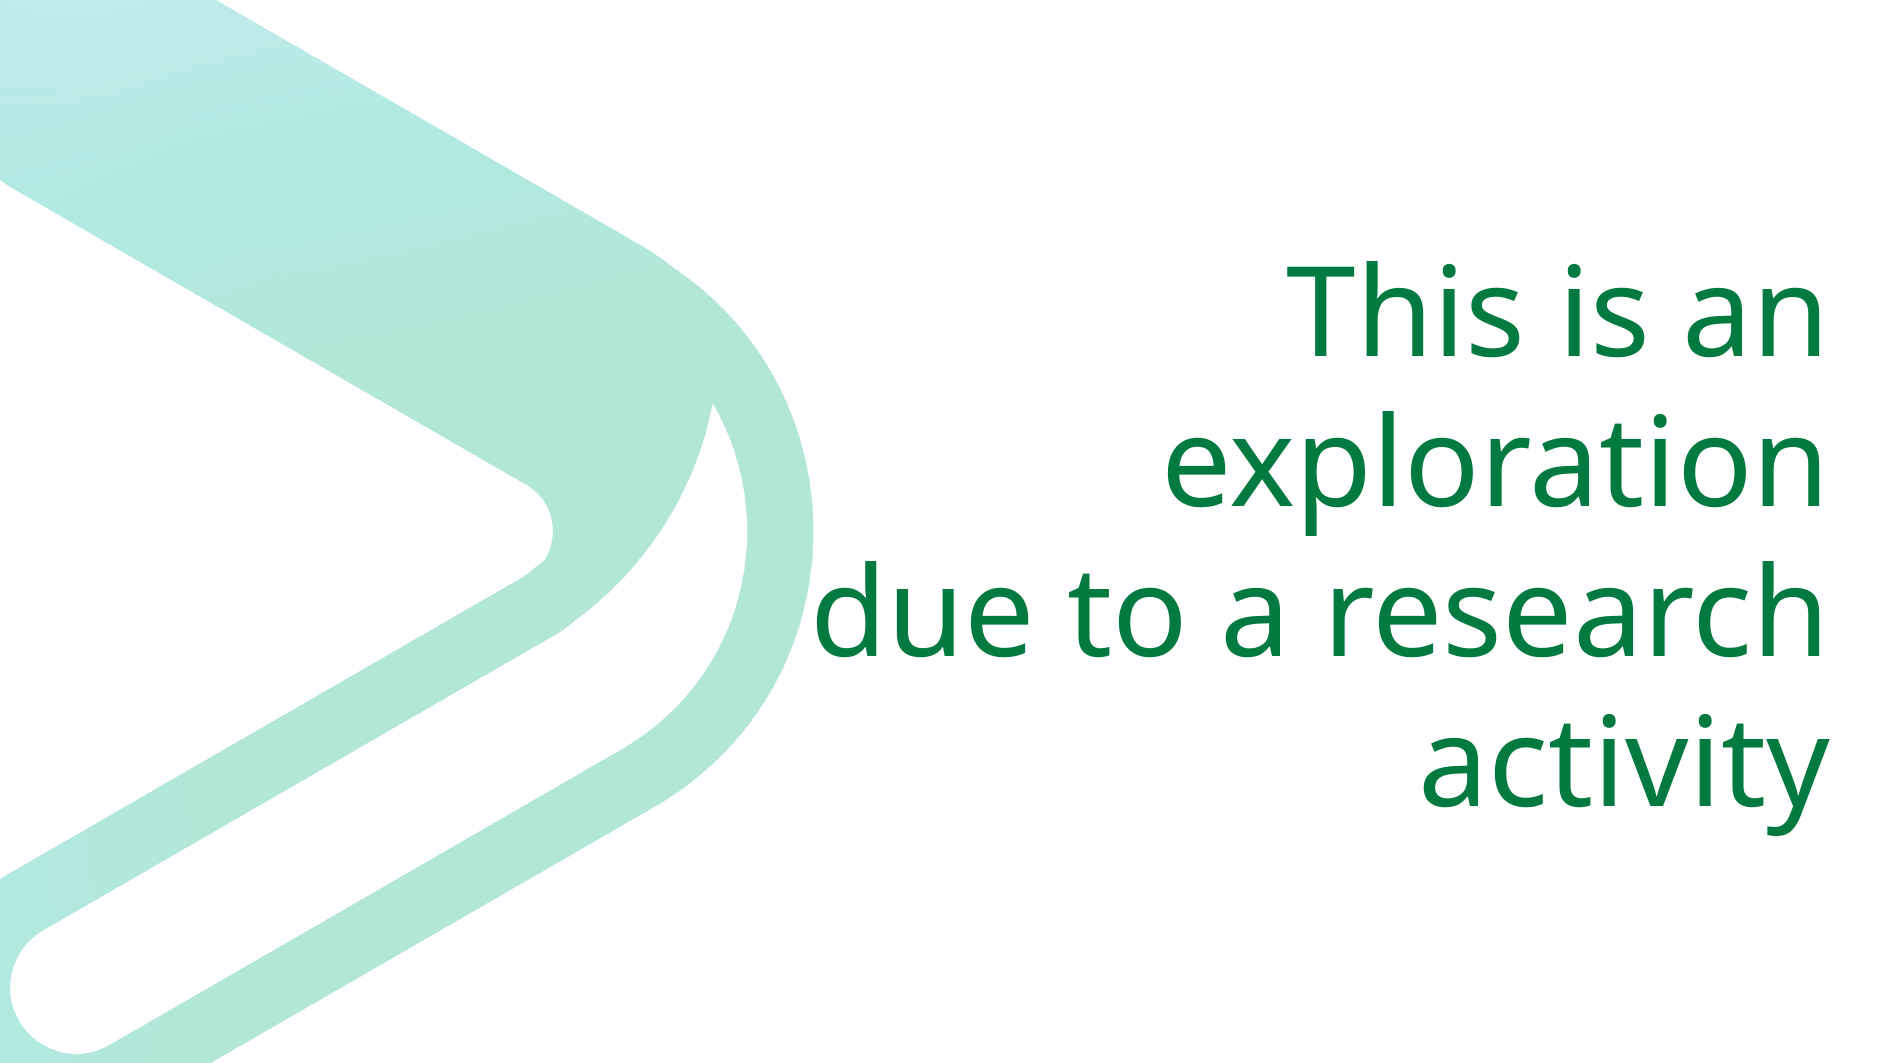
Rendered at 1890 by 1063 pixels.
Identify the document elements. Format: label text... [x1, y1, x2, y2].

title This is an exploration due to a research activity [59, 59, 1831, 1004]
picture [0, 0, 815, 1063]
